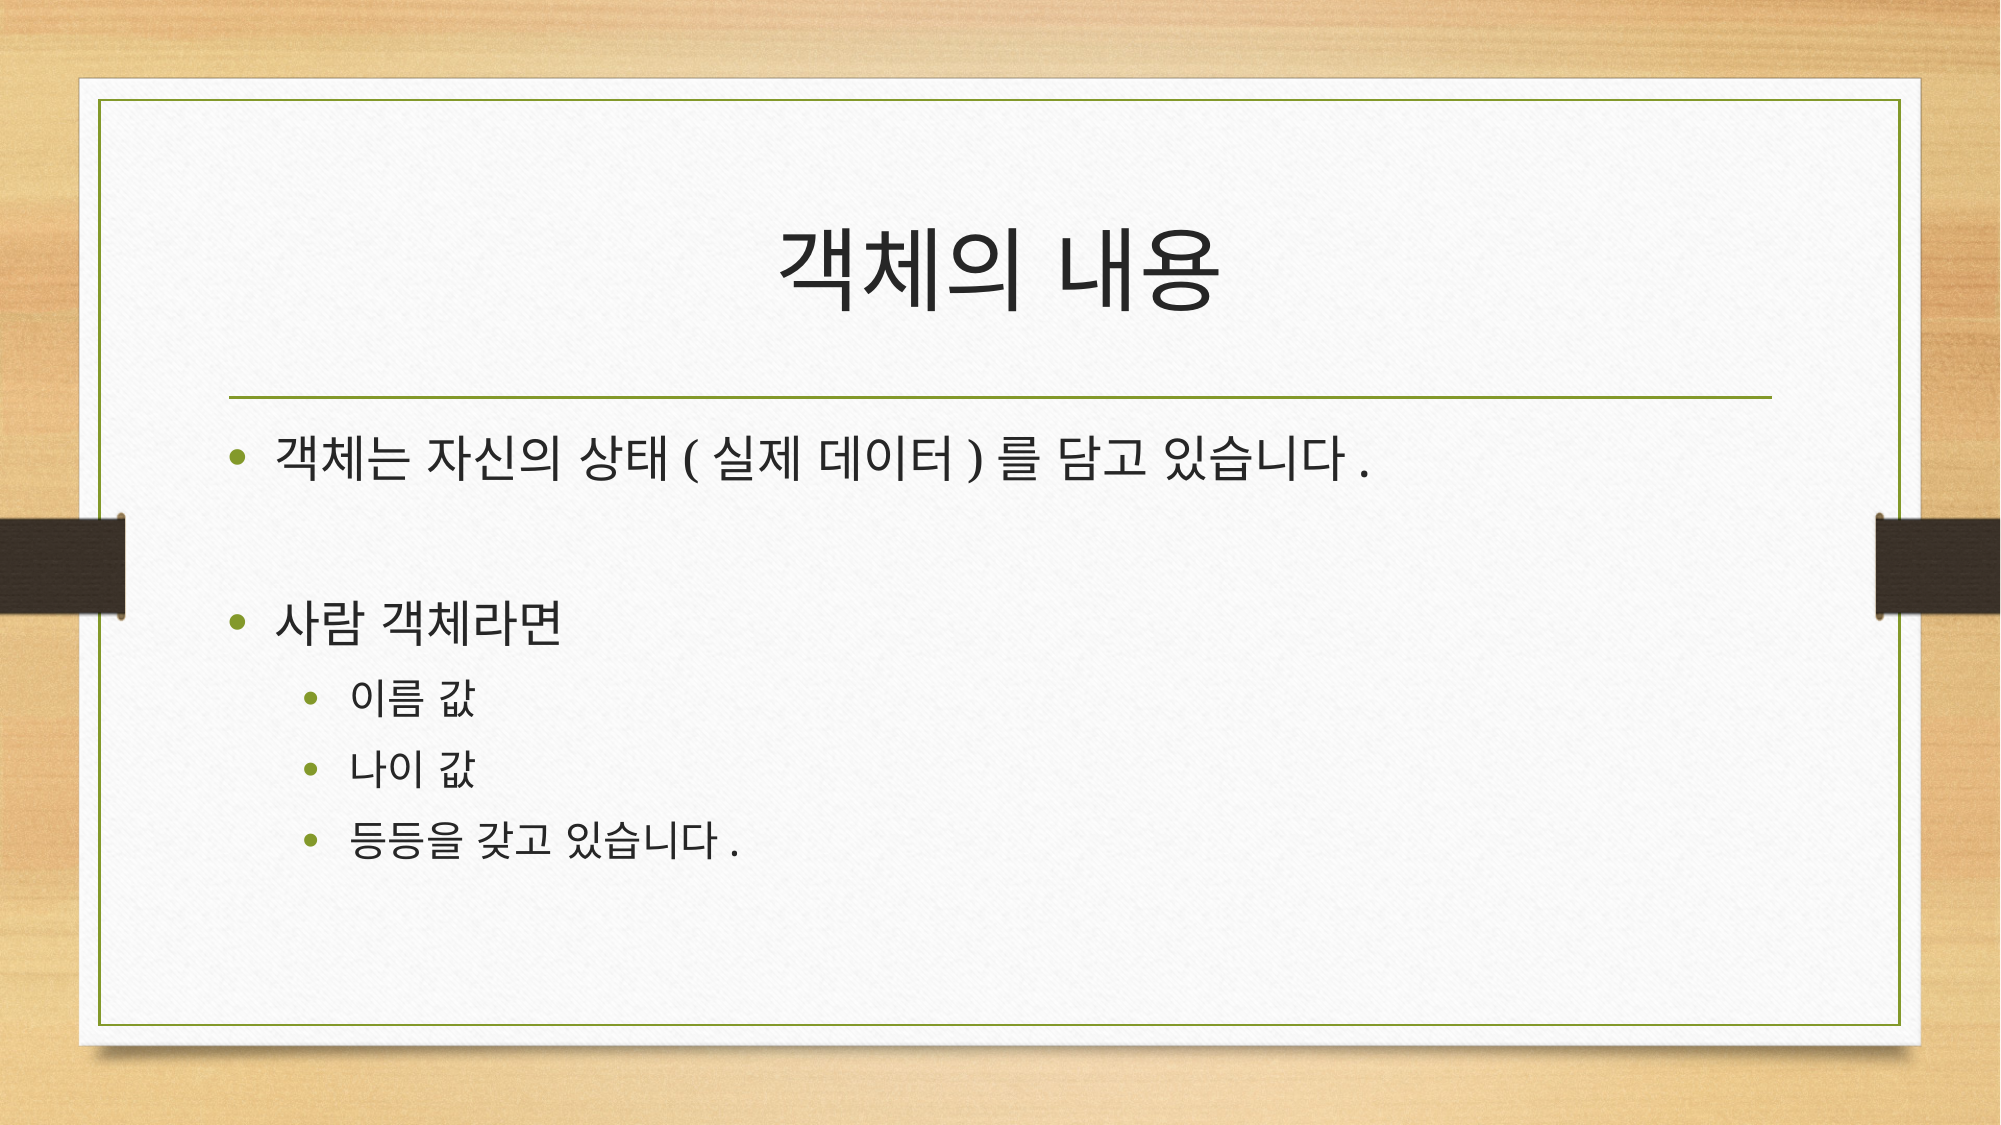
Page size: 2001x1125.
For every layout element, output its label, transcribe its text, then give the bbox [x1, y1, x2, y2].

title 객체의 내용 [212, 161, 1788, 375]
list 객체는 자신의 상태(실제 데이터)를 담고 있습니다. 사람 객체라면 이름 값 나이 값 등등을 갖고 있습니다. [212, 419, 1788, 964]
picture [0, 0, 2001, 1125]
